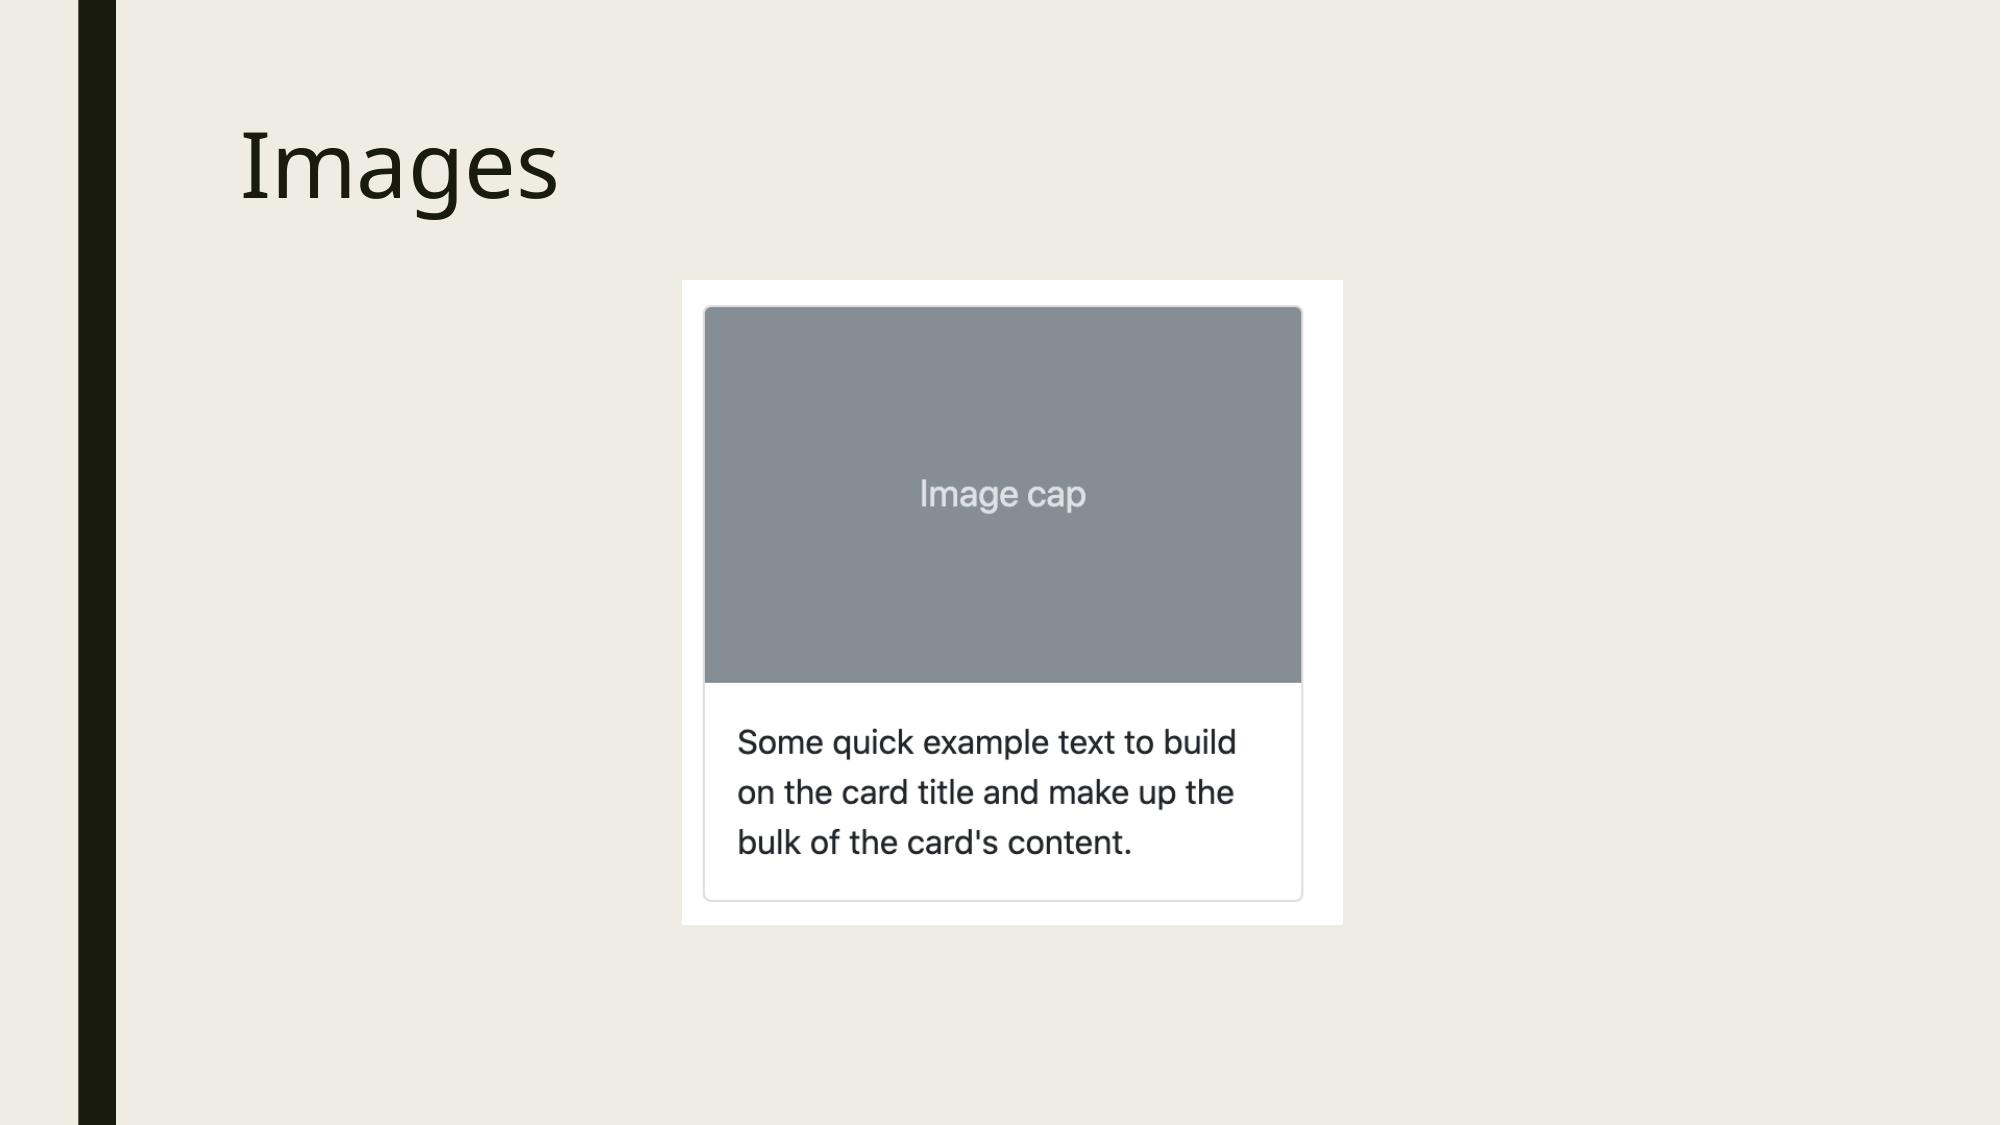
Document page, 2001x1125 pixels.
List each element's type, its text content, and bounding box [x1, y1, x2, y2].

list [682, 280, 1343, 925]
title Images [225, 112, 1800, 243]
